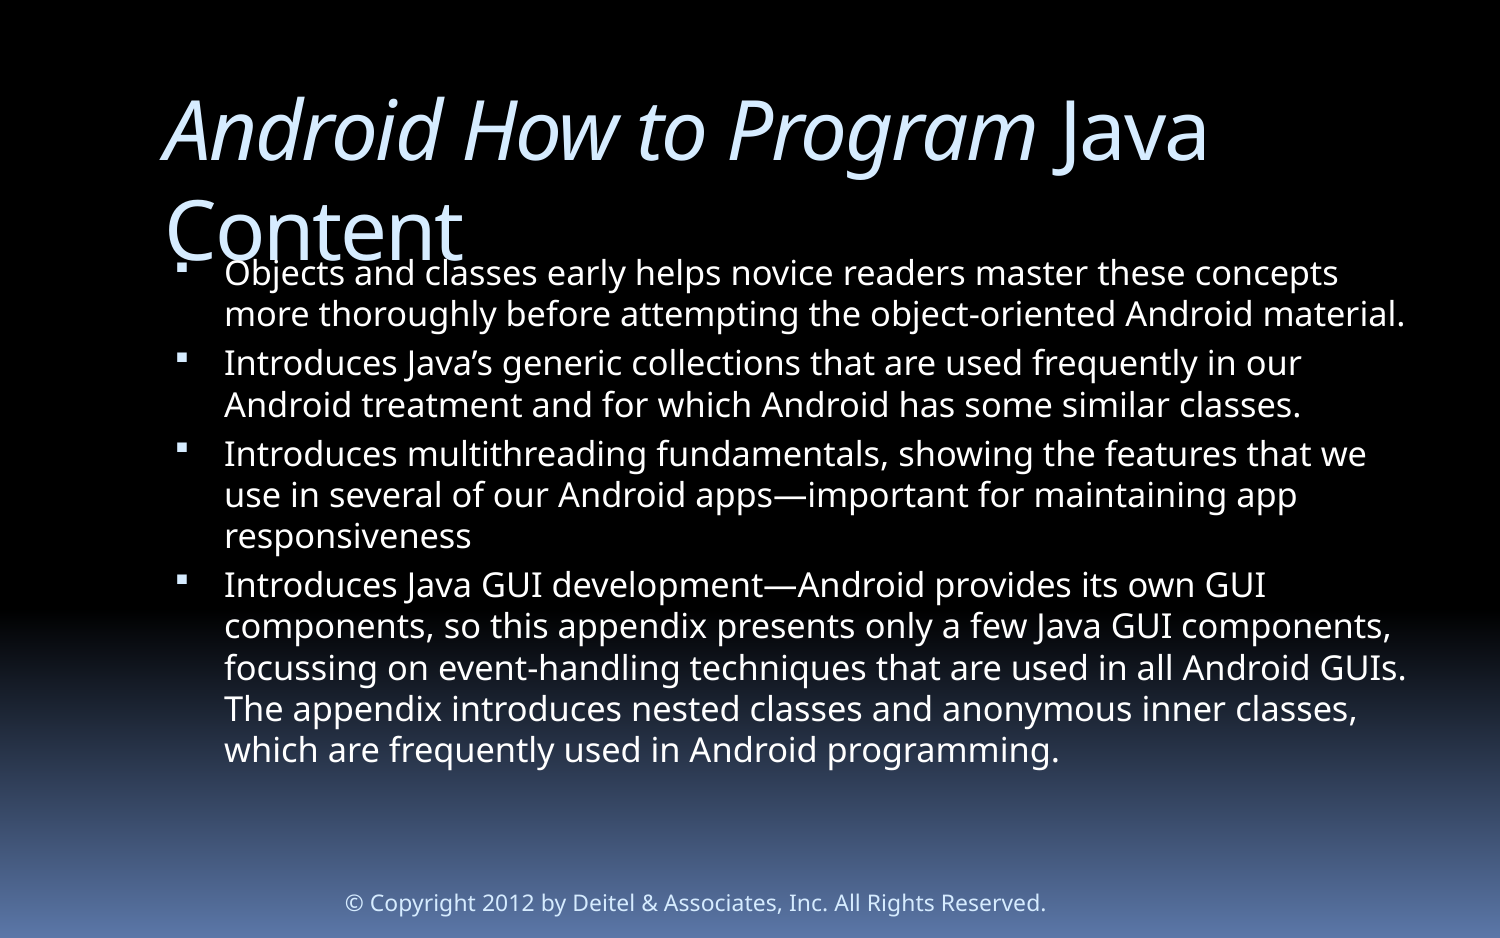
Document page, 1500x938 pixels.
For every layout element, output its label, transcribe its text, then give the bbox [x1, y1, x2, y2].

list Objects and classes early helps novice readers master these concepts more thoroughly before attempting the object-oriented Android material. Introduces Java’s generic collections that are used frequently in our Android treatment and for which Android has some similar classes. Introduces multithreading fundamentals, showing the features that we use in several of our Android apps—important for maintaining app responsiveness Introduces Java GUI development—Android provides its own GUI components, so this appendix presents only a few Java GUI components, focussing on event-handling techniques that are used in all Android GUIs. The appendix introduces nested classes and anonymous inner classes, which are frequently used in Android programming. [150, 243, 1425, 869]
footer © Copyright 2012 by Deitel & Associates, Inc. All Rights Reserved. [150, 877, 1063, 927]
title Android How to Program Java Content [150, 69, 1425, 195]
